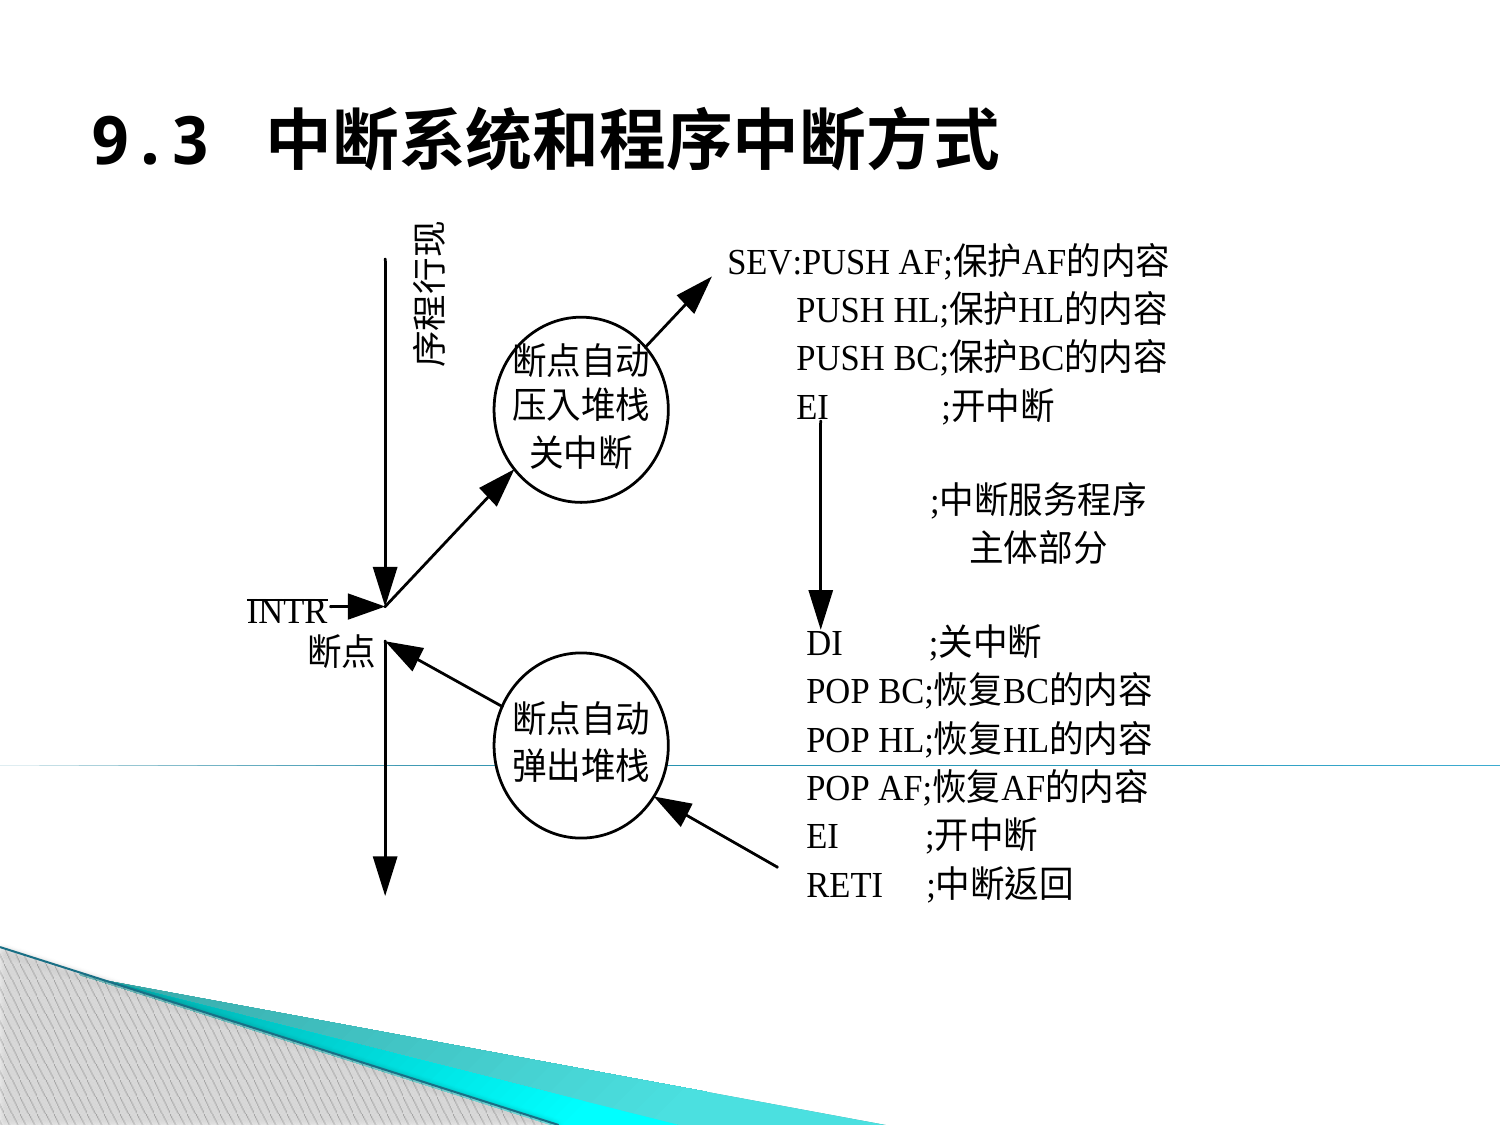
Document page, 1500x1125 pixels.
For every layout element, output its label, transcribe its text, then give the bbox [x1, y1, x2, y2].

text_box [187, 181, 1313, 943]
title 9.3 中断系统和程序中断方式 [75, 40, 1425, 228]
